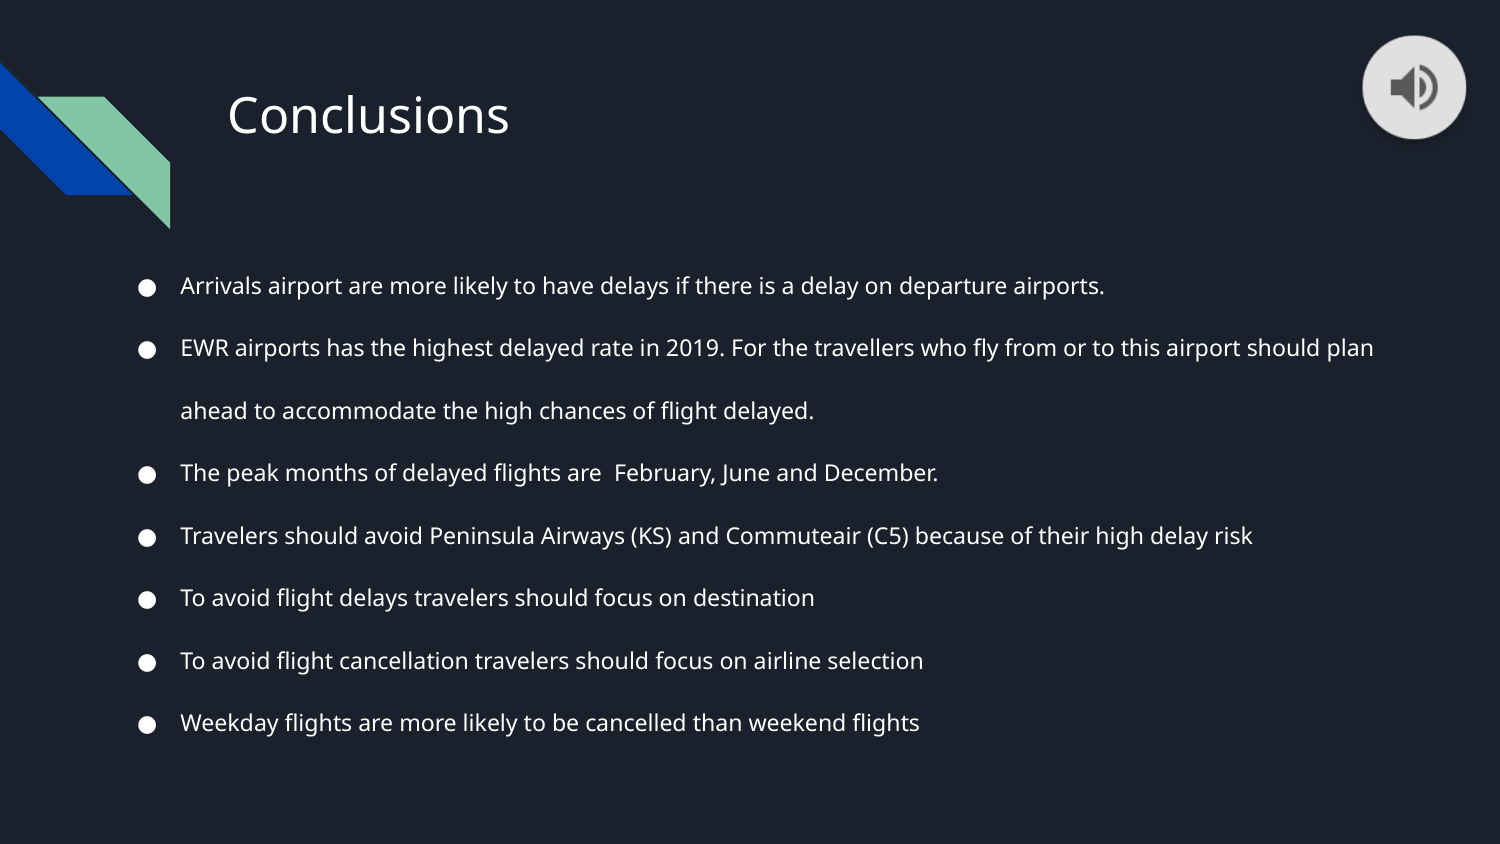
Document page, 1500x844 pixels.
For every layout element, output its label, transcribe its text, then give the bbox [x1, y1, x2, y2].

list Arrivals airport are more likely to have delays if there is a delay on departure airports. EWR airports has the highest delayed rate in 2019. For the travellers who fly from or to this airport should plan ahead to accommodate the high chances of flight delayed. The peak months of delayed flights are February, June and December. Travelers should avoid Peninsula Airways (KS) and Commuteair (C5) because of their high delay risk To avoid flight delays travelers should focus on destination To avoid flight cancellation travelers should focus on airline selection Weekday flights are more likely to be cancelled than weekend flights [101, 223, 1400, 757]
picture [1352, 25, 1477, 150]
title Conclusions [212, 64, 1272, 215]
